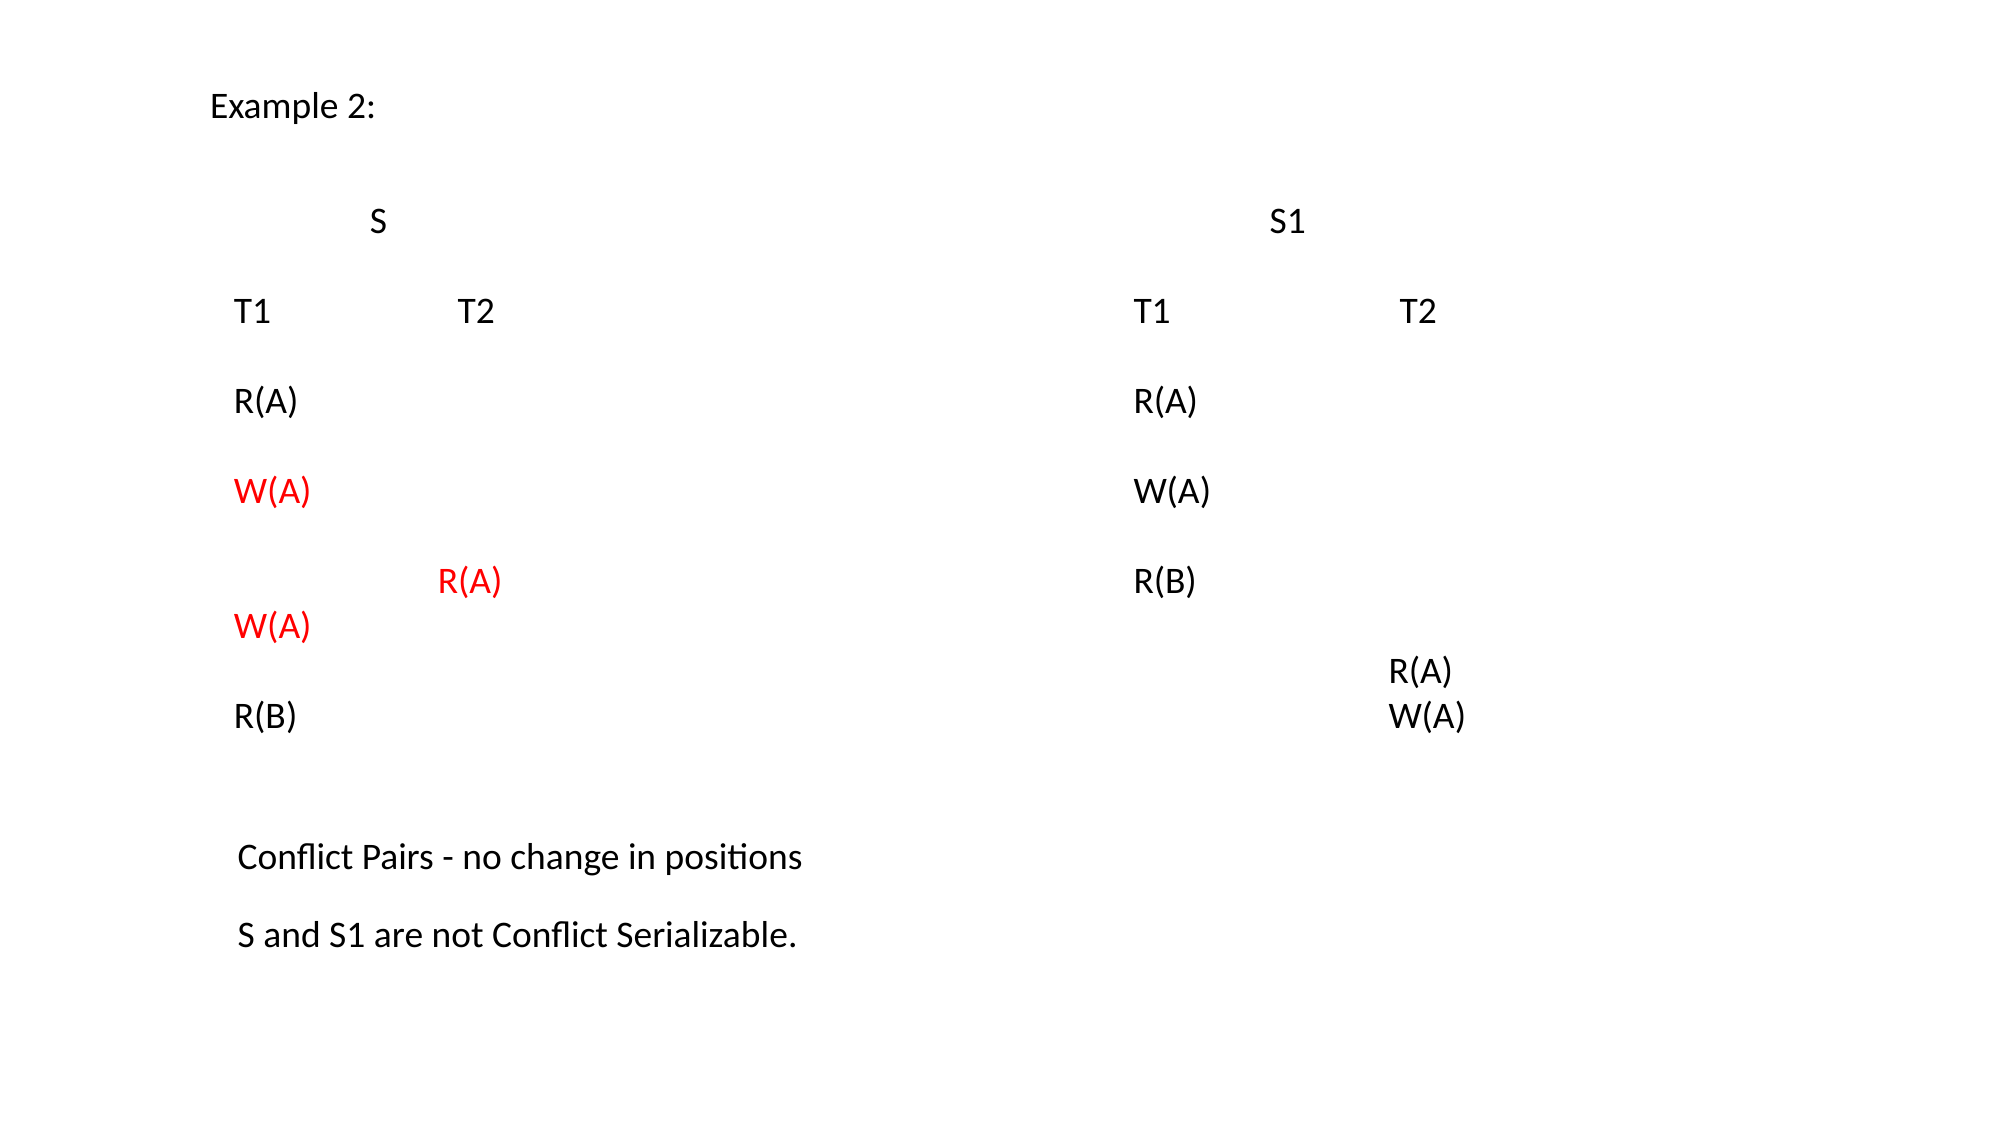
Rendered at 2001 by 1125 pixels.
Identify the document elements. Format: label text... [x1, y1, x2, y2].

text_box S1 T1 T2 R(A) W(A) R(B) R(A) W(A) [1118, 188, 1700, 744]
text_box Example 2: [195, 73, 392, 134]
text_box S T1 T2 R(A) W(A) R(A) W(A) R(B) [219, 188, 762, 744]
text_box Conflict Pairs - no change in positions [222, 824, 819, 885]
text_box S and S1 are not Conflict Serializable. [222, 902, 813, 963]
